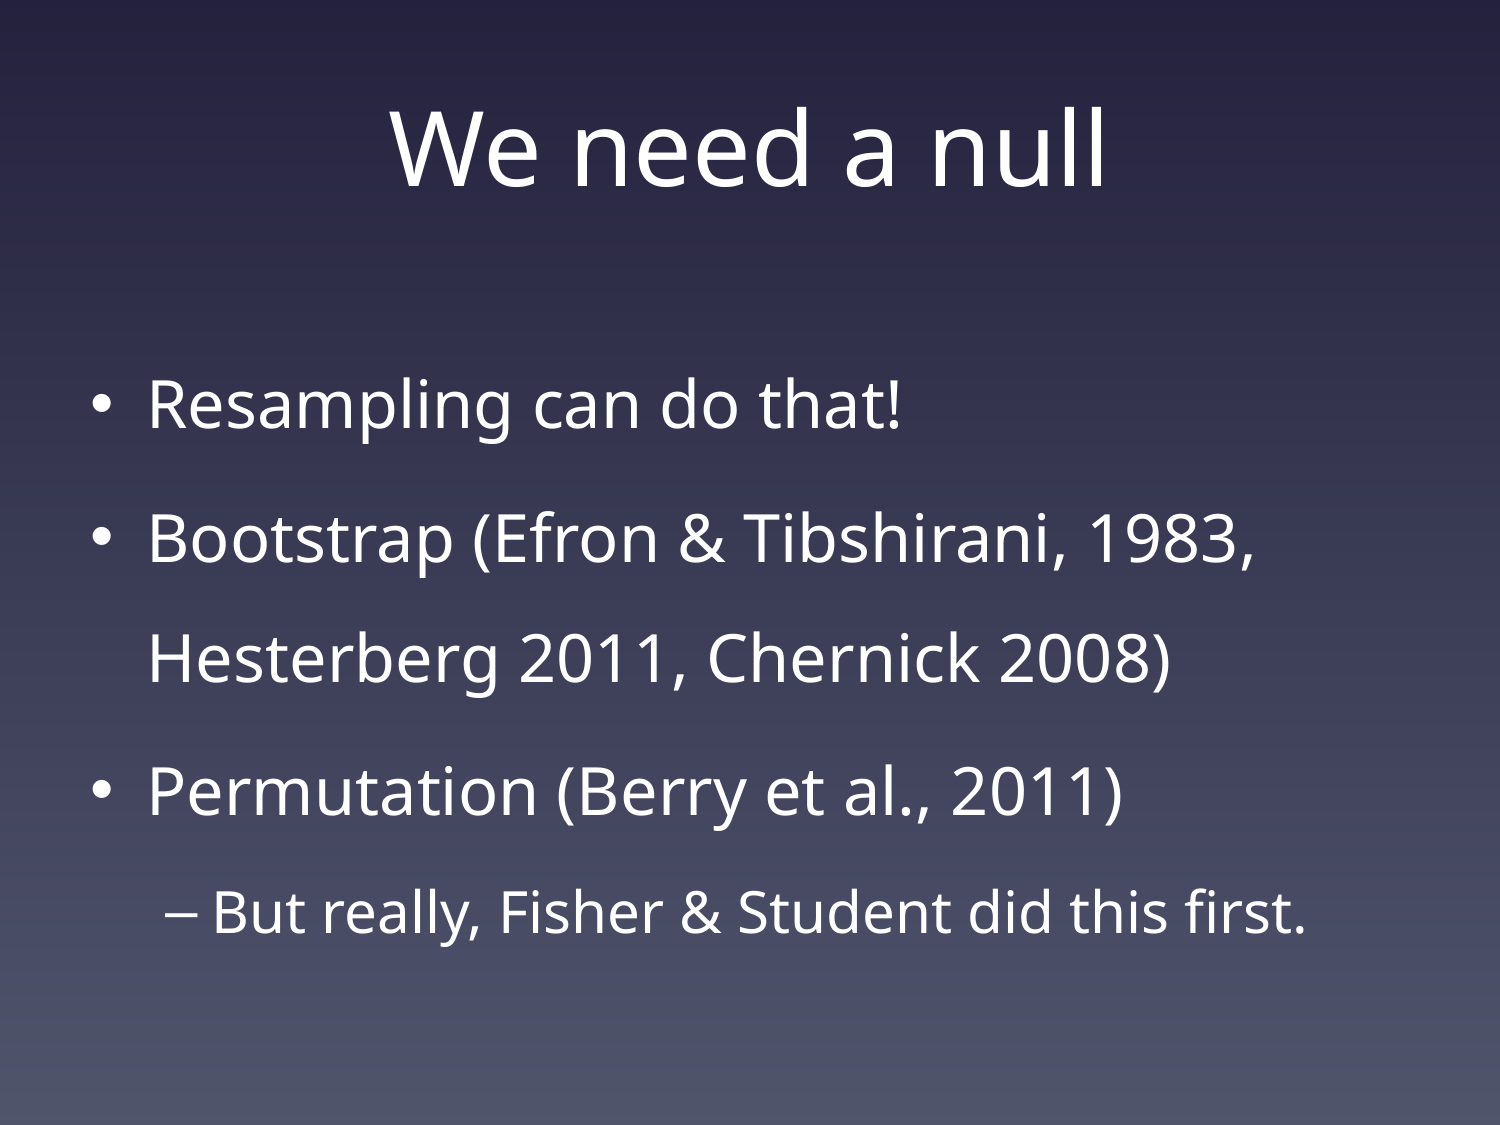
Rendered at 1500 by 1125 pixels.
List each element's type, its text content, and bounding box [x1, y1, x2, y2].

title We need a null [75, 75, 1425, 262]
list Resampling can do that! Bootstrap (Efron & Tibshirani, 1983, Hesterberg 2011, Chernick 2008) Permutation (Berry et al., 2011) But really, Fisher & Student did this first. [75, 262, 1425, 1005]
